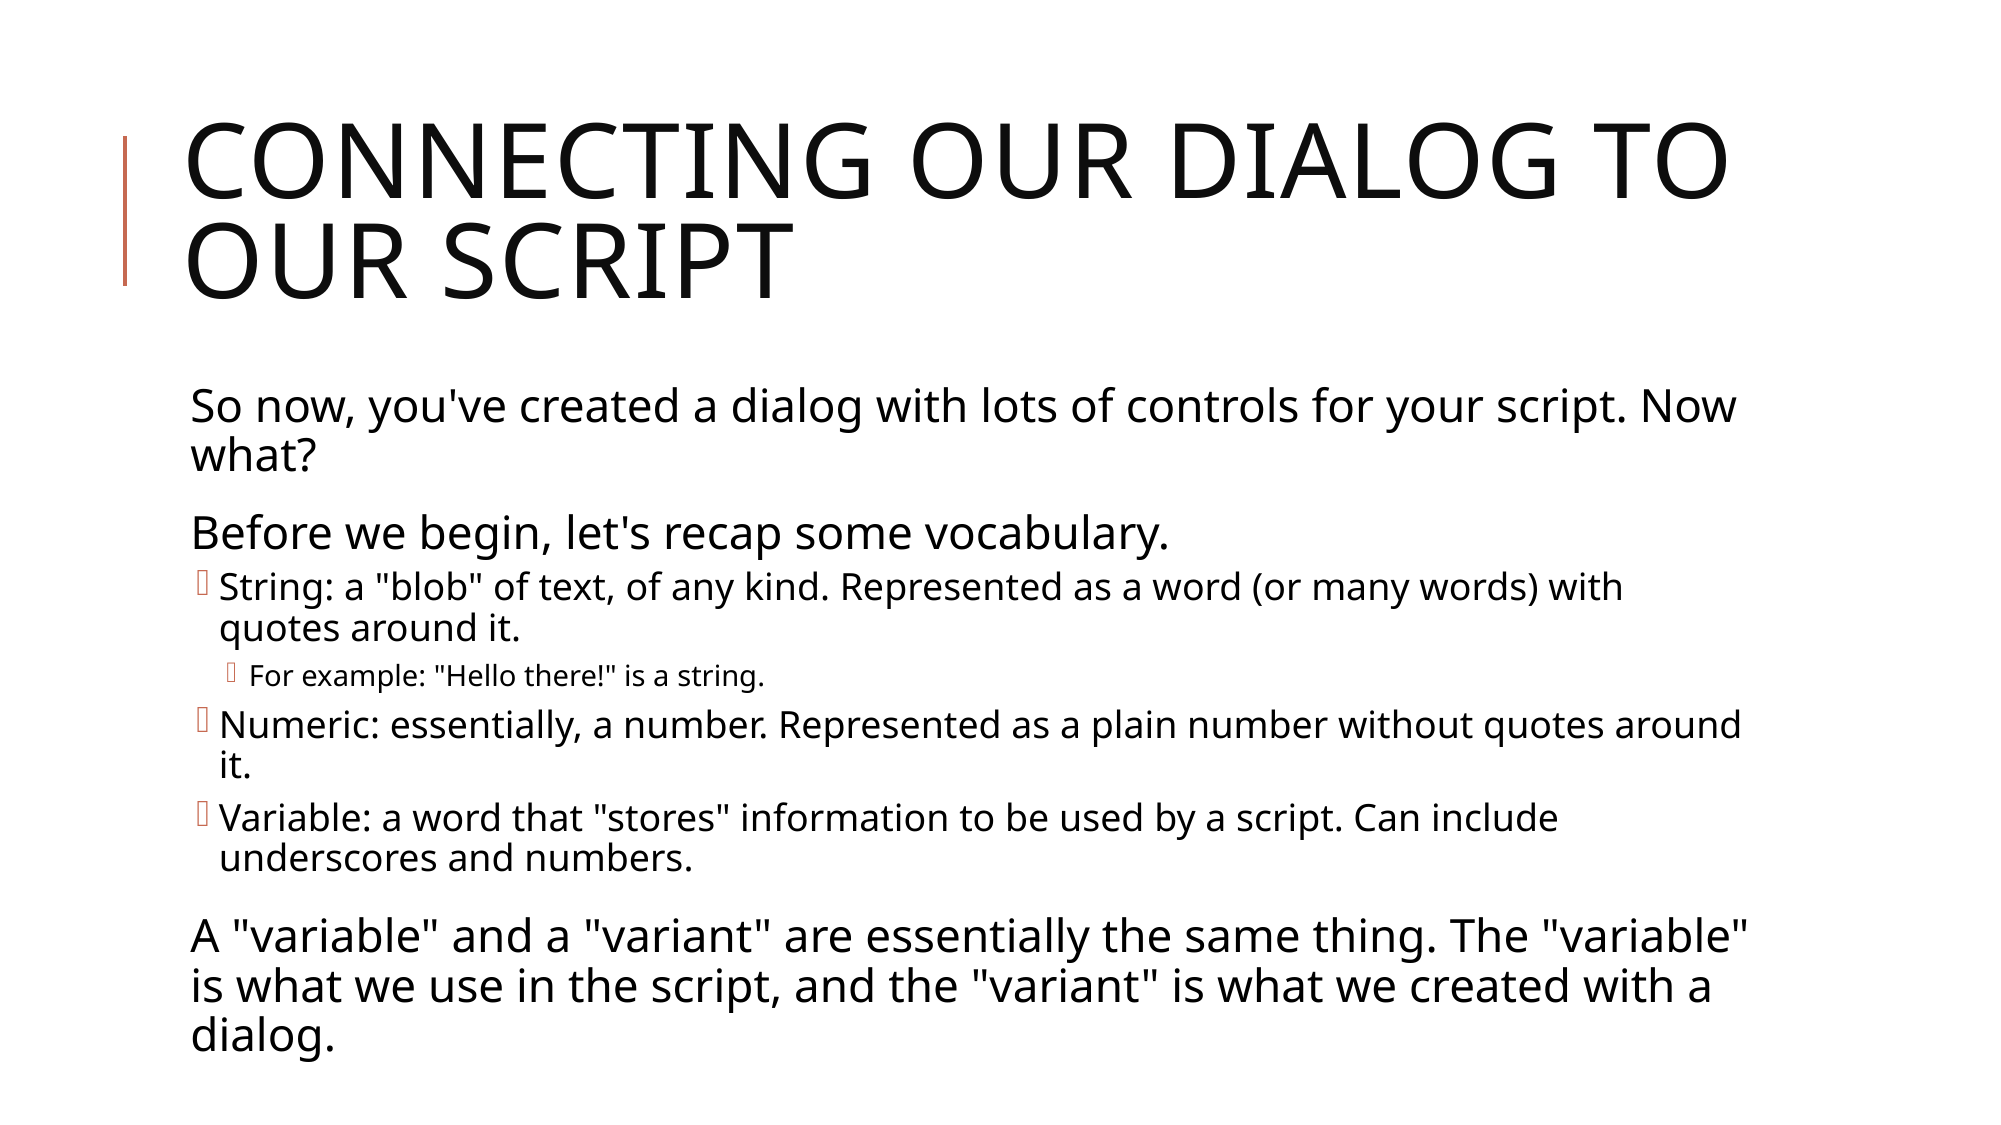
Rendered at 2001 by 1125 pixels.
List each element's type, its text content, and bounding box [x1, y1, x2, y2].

list So now, you've created a dialog with lots of controls for your script. Now what? Before we begin, let's recap some vocabulary. String: a "blob" of text, of any kind. Represented as a word (or many words) with quotes around it. For example: "Hello there!" is a string. Numeric: essentially, a number. Represented as a plain number without quotes around it. Variable: a word that "stores" information to be used by a script. Can include underscores and numbers. A "variable" and a "variant" are essentially the same thing. The "variable" is what we use in the script, and the "variant" is what we created with a dialog. [168, 375, 1763, 1035]
title Connecting our dialog to our script [168, 96, 1763, 342]
